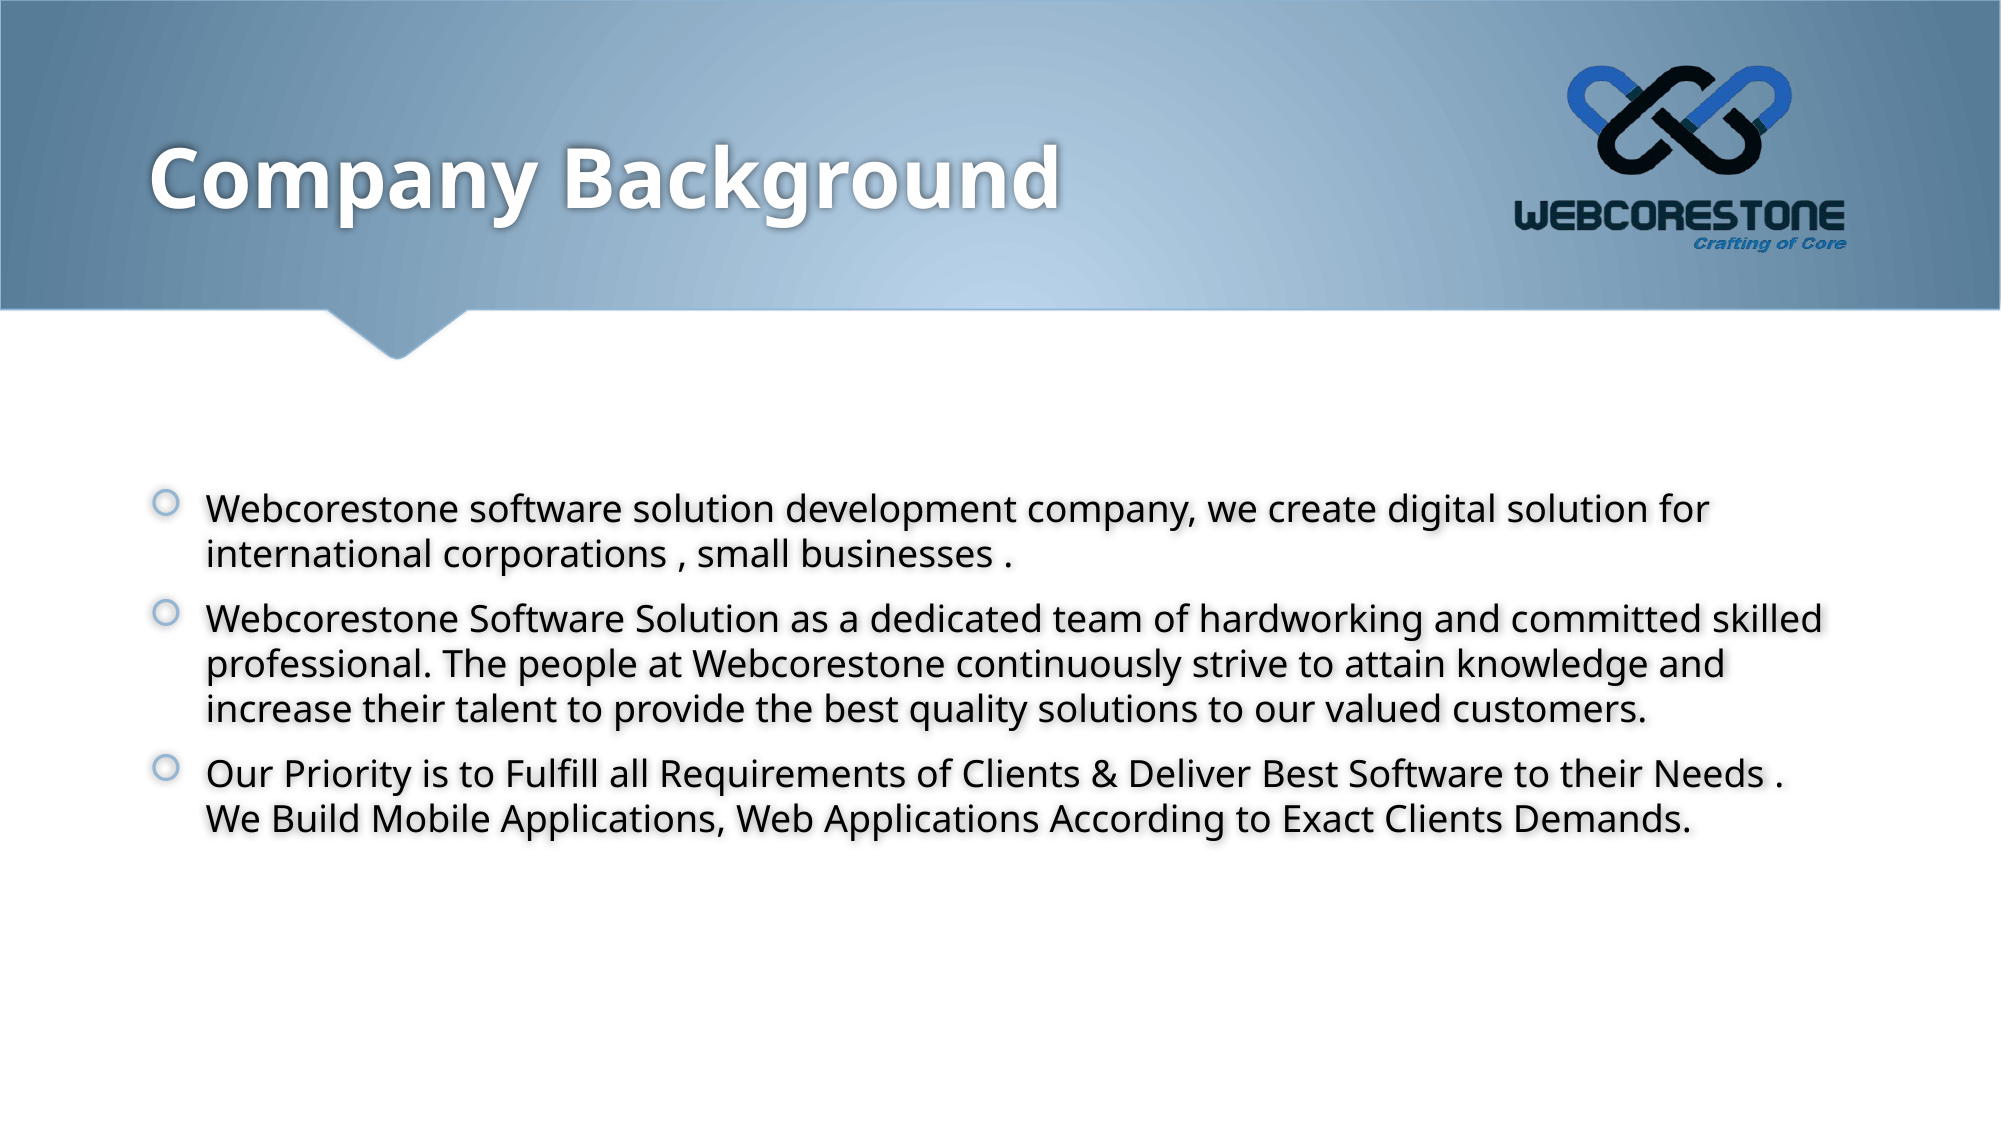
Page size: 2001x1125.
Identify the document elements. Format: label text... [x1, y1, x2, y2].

list Webcorestone software solution development company, we create digital solution for international corporations , small businesses . Webcorestone Software Solution as a dedicated team of hardworking and committed skilled professional. The people at Webcorestone continuously strive to attain knowledge and increase their talent to provide the best quality solutions to our valued customers. Our Priority is to Fulfill all Requirements of Clients & Deliver Best Software to their Needs . We Build Mobile Applications, Web Applications According to Exact Clients Demands. [134, 364, 1866, 962]
picture [1462, 0, 1894, 263]
title Company Background [132, 73, 1438, 233]
